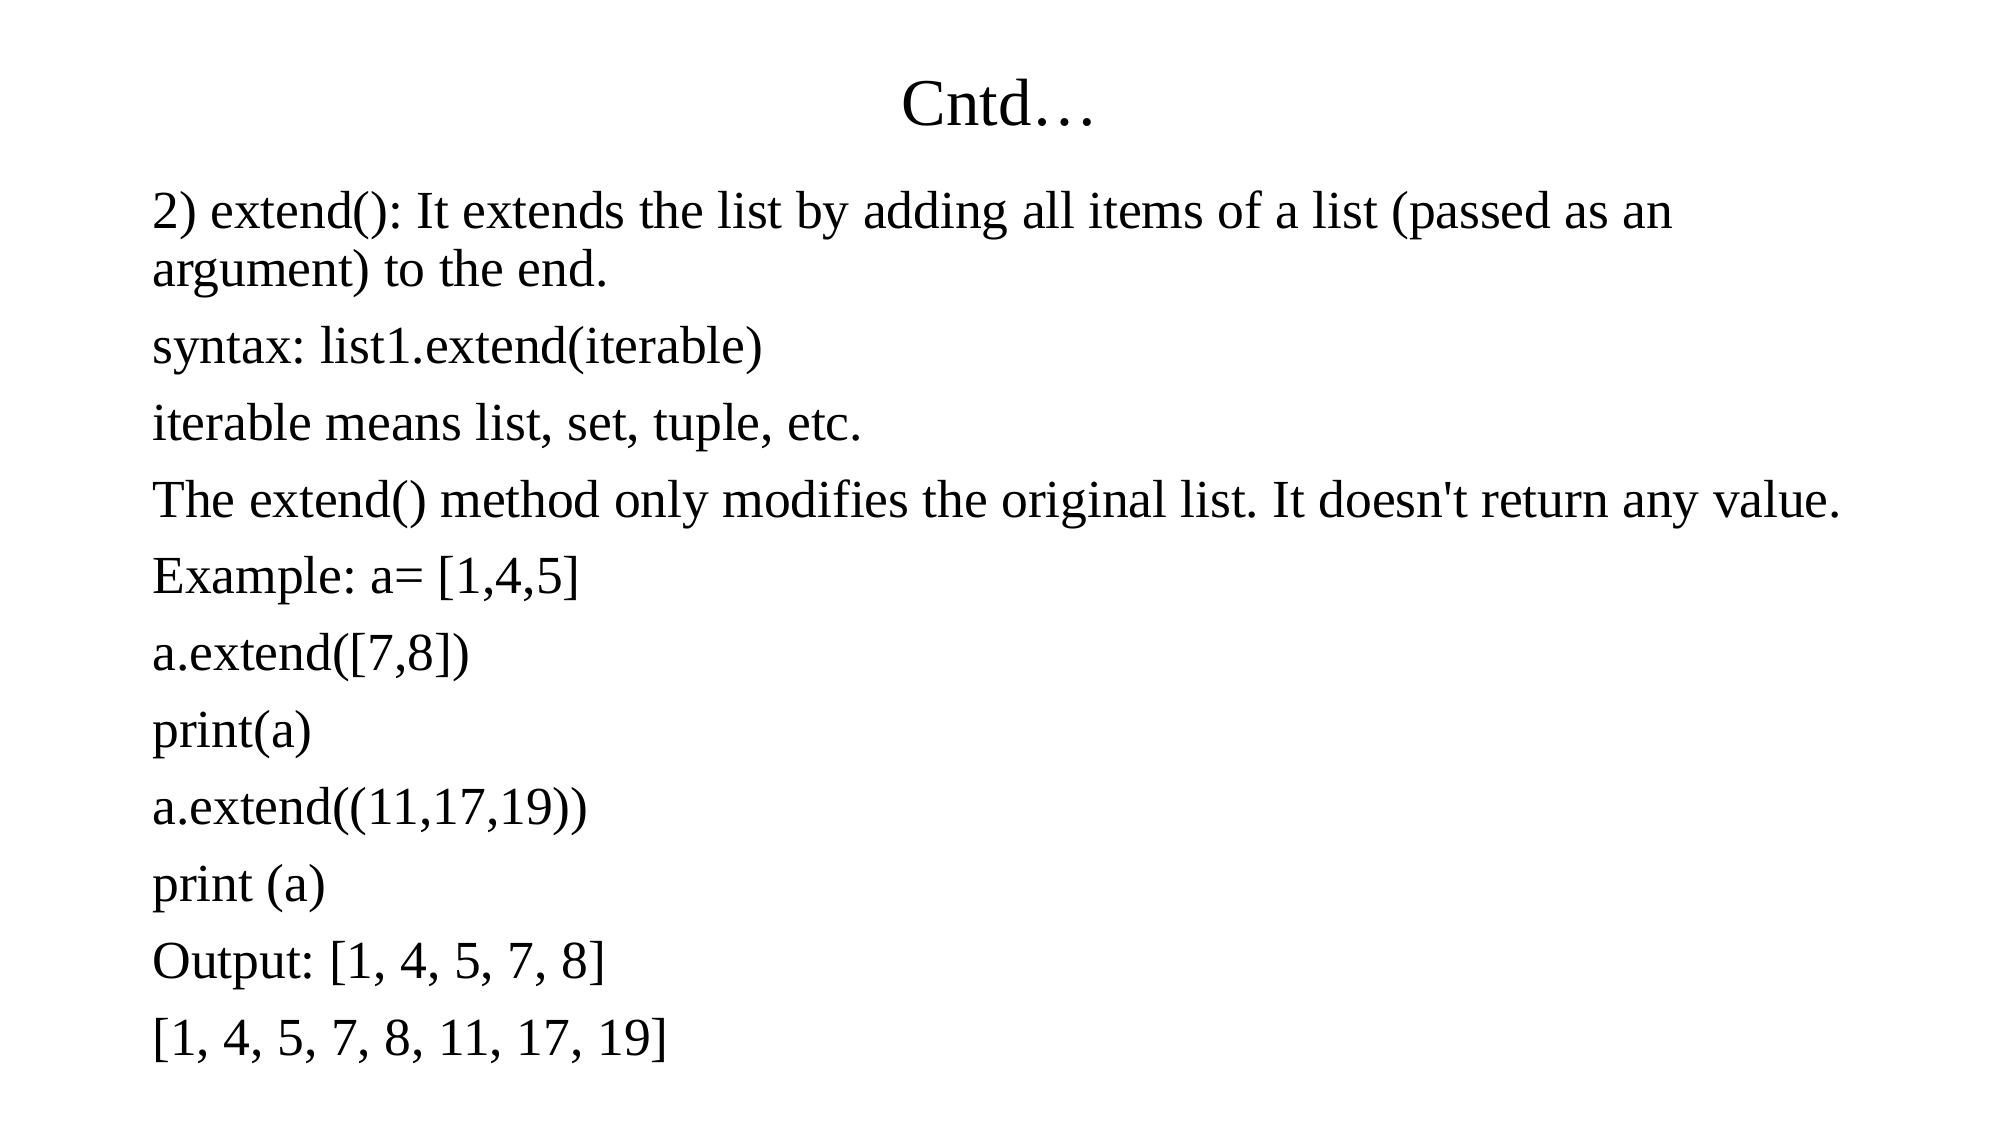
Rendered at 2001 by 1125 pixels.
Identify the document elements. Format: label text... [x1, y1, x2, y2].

title Cntd… [137, 59, 1863, 148]
list 2) extend(): It extends the list by adding all items of a list (passed as an argument) to the end. syntax: list1.extend(iterable) iterable means list, set, tuple, etc. The extend() method only modifies the original list. It doesn't return any value. Example: a= [1,4,5] a.extend([7,8]) print(a) a.extend((11,17,19)) print (a) Output: [1, 4, 5, 7, 8] [1, 4, 5, 7, 8, 11, 17, 19] [137, 174, 1863, 1100]
